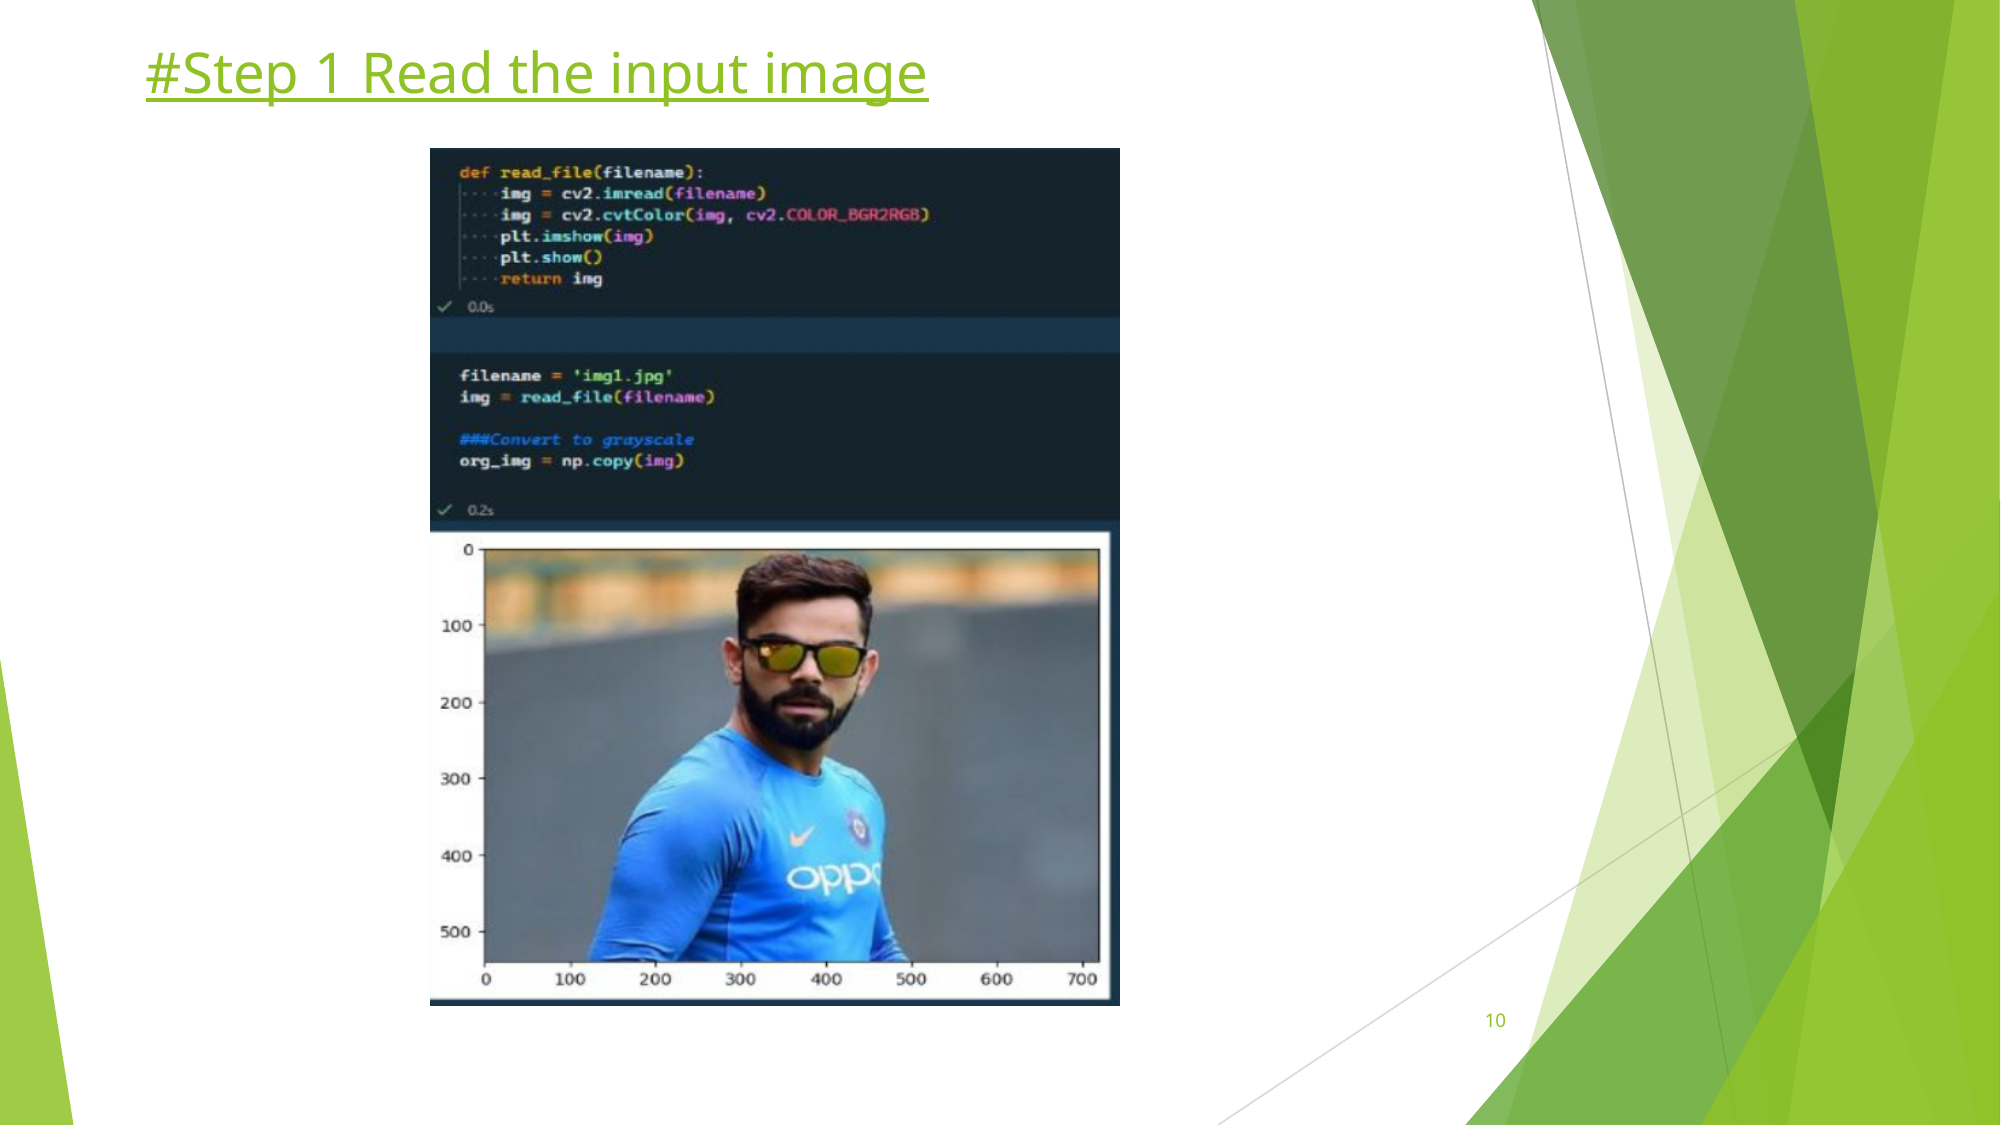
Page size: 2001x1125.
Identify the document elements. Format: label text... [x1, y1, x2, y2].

picture [430, 148, 1120, 1006]
text_box #Step 1 Read the input image [130, 22, 1697, 120]
slide_number 10 [1409, 991, 1522, 1051]
